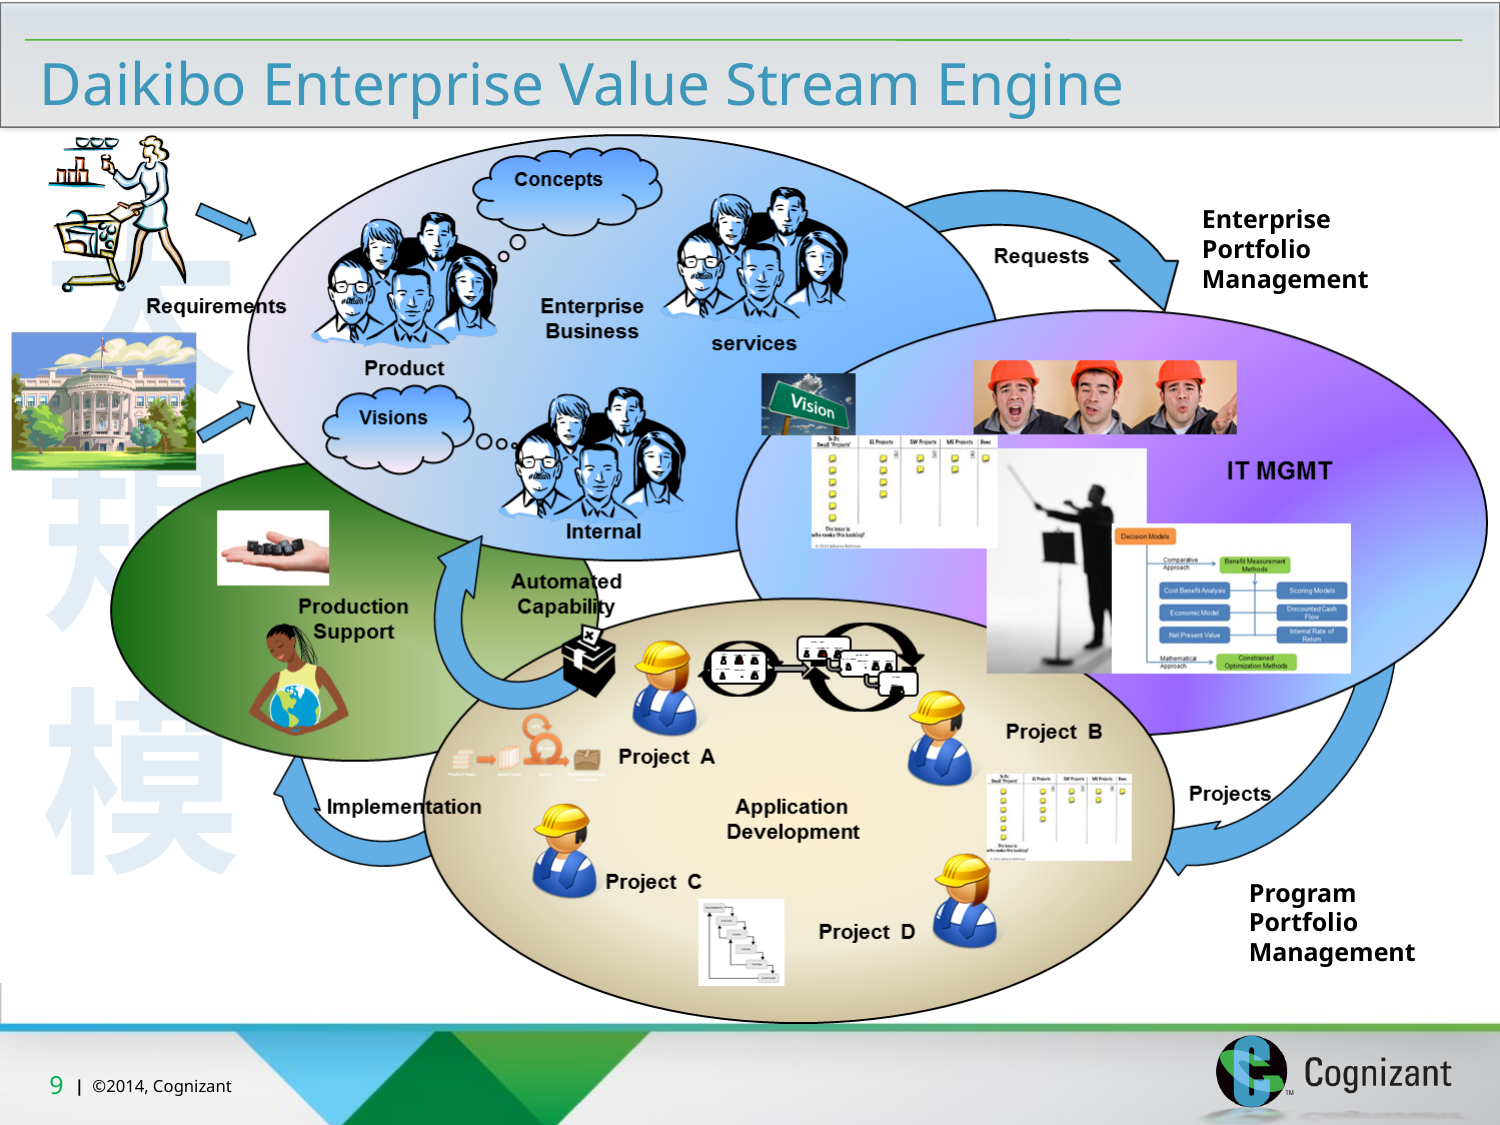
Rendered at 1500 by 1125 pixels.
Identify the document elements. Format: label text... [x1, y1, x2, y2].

picture [0, 134, 1500, 1125]
title Daikibo Enterprise Value Stream Engine [24, 39, 1438, 133]
slide_number 8 [3, 1058, 79, 1125]
